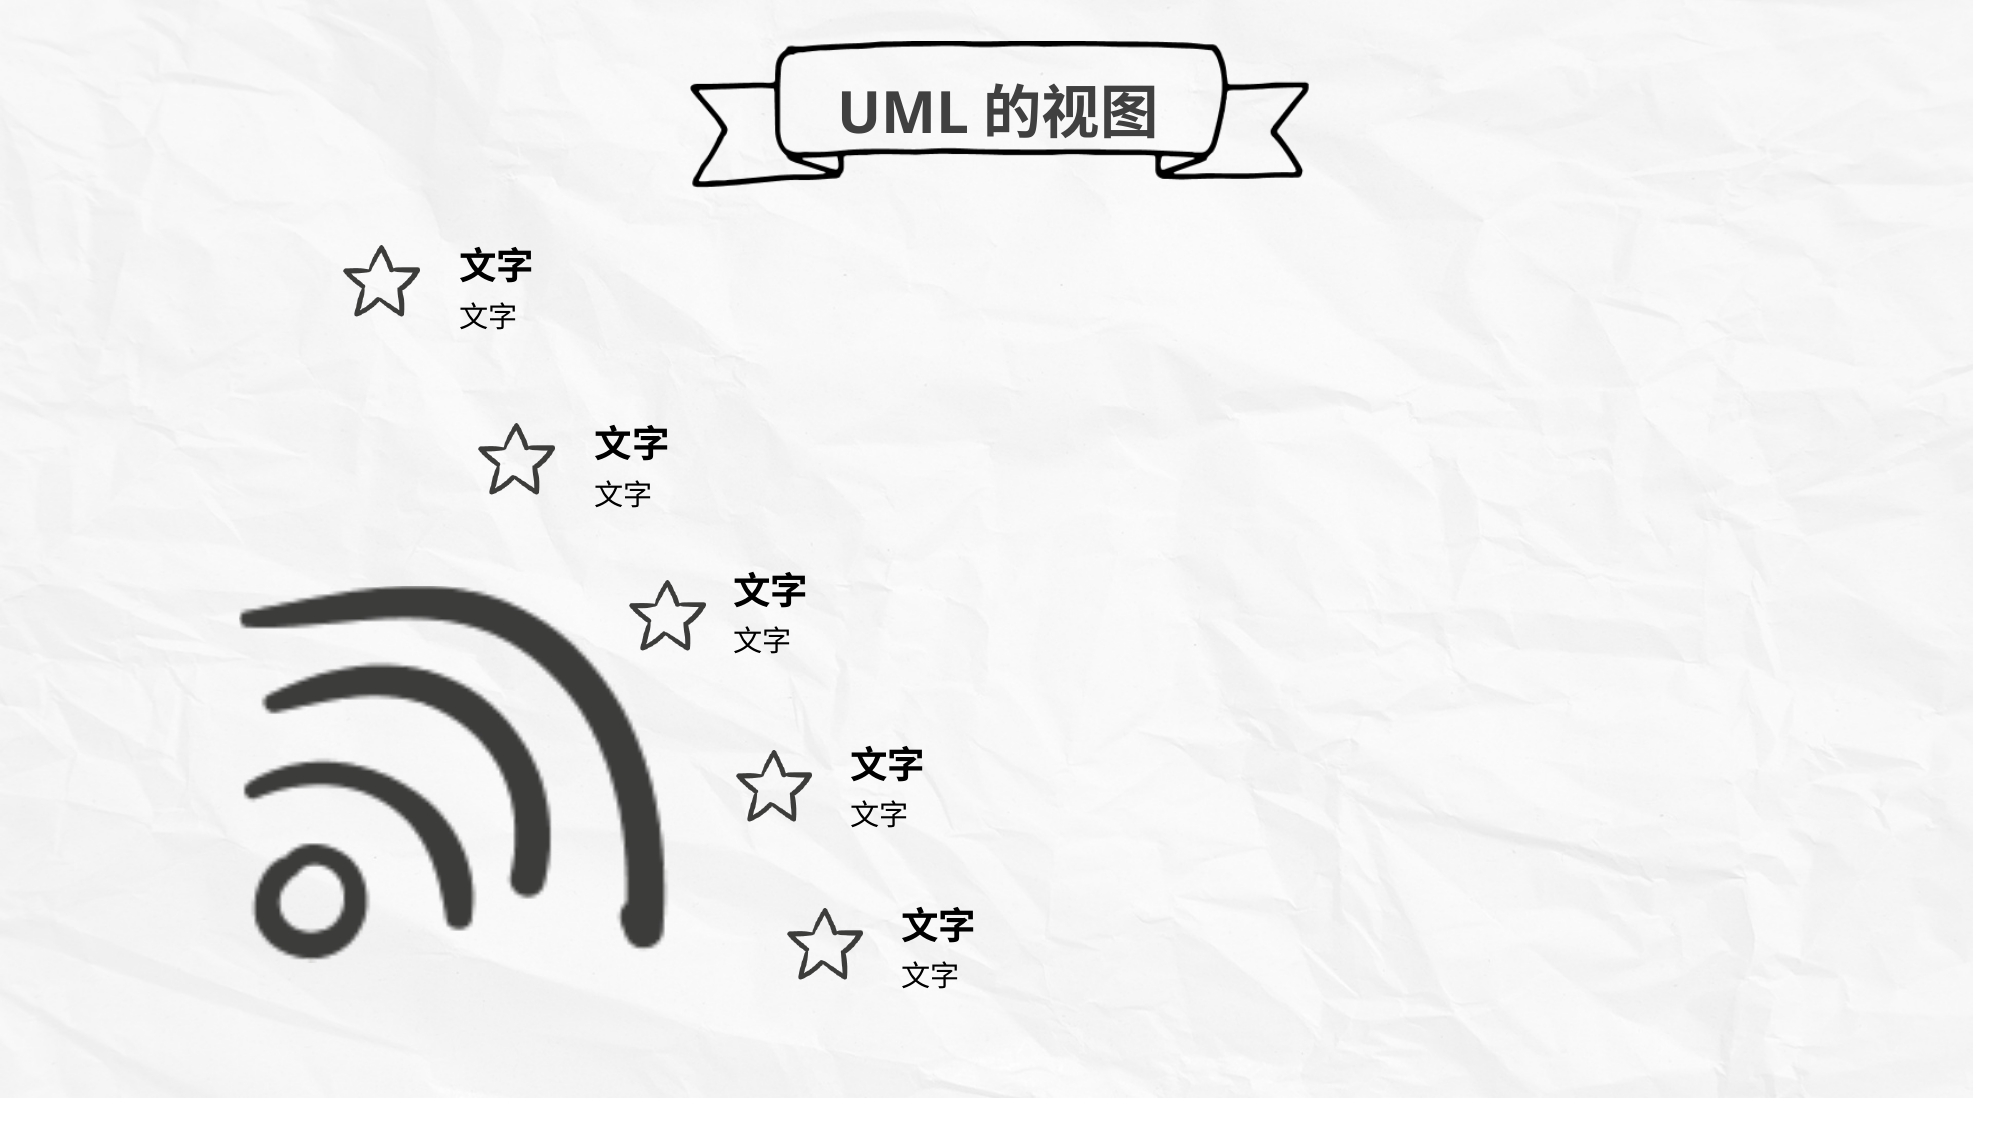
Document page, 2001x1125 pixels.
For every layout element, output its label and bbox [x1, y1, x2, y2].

text_box [629, 550, 1730, 663]
text_box [343, 225, 1456, 338]
text_box [736, 724, 1847, 837]
text_box [478, 403, 1592, 516]
text_box [690, 41, 1310, 189]
text_box [787, 885, 1898, 998]
picture [239, 585, 672, 963]
